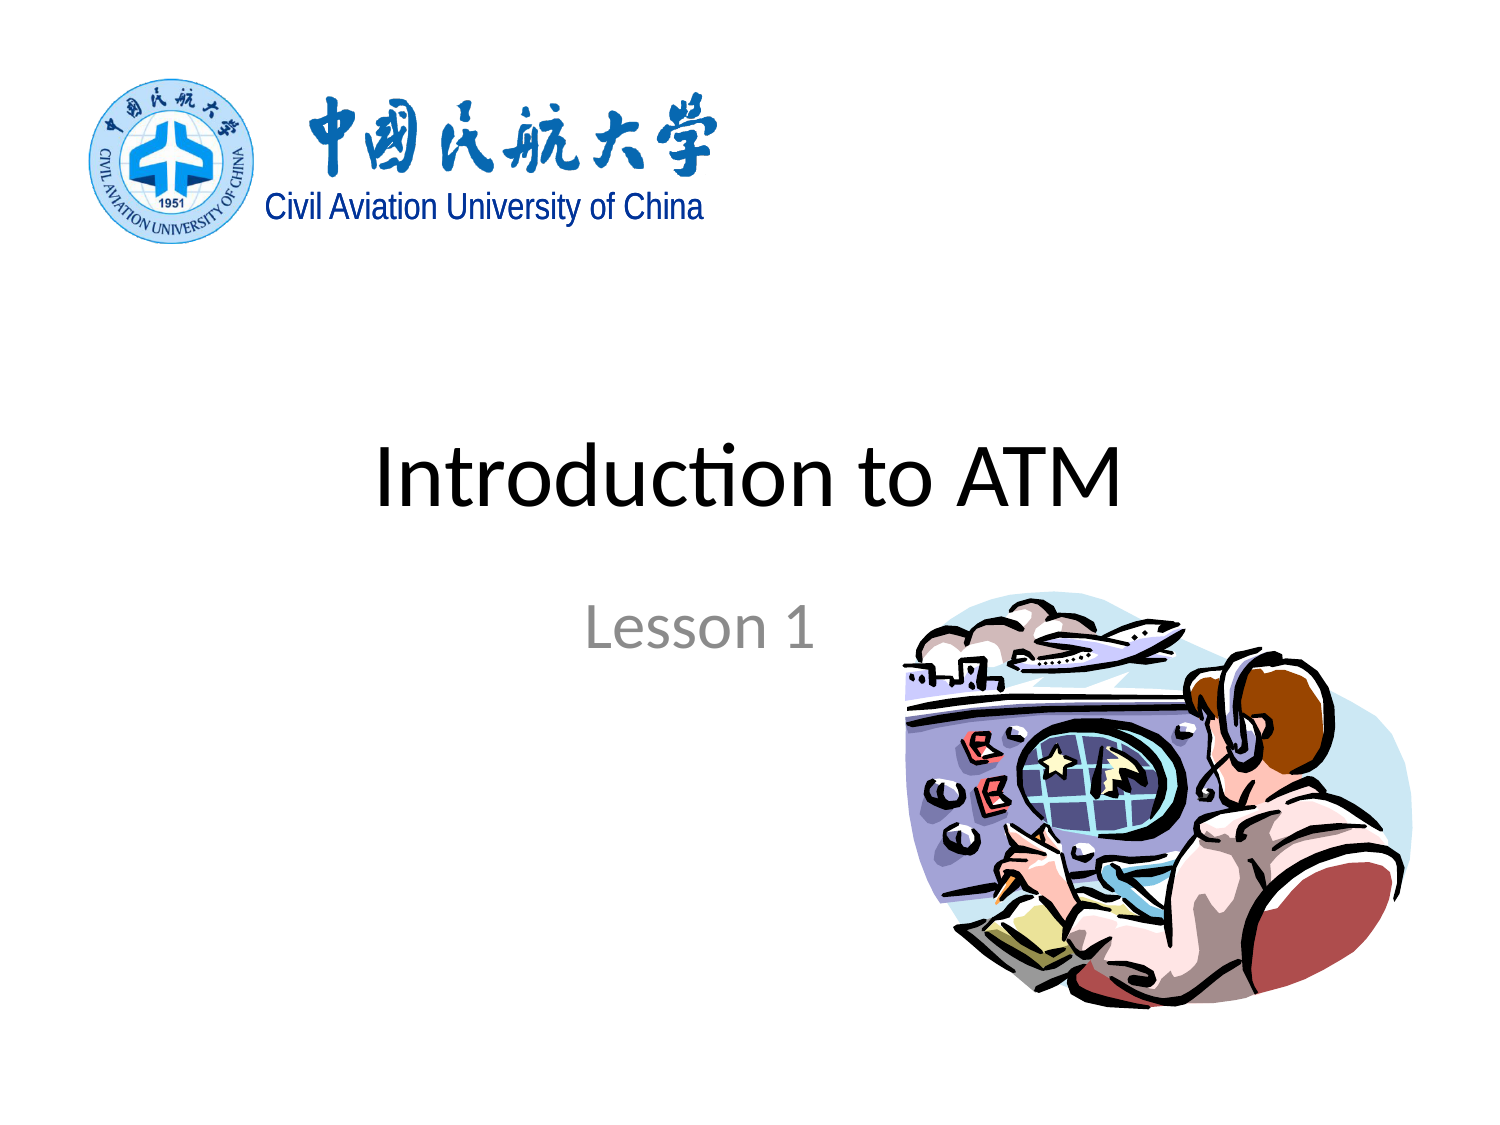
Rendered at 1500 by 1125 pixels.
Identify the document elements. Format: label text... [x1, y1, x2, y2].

picture [88, 77, 255, 244]
text_box Civil Aviation University of China [260, 174, 788, 235]
picture [902, 589, 1417, 1014]
picture [300, 89, 727, 179]
title Introduction to ATM [112, 349, 1388, 591]
subtitle Lesson 1 [175, 574, 1226, 862]
